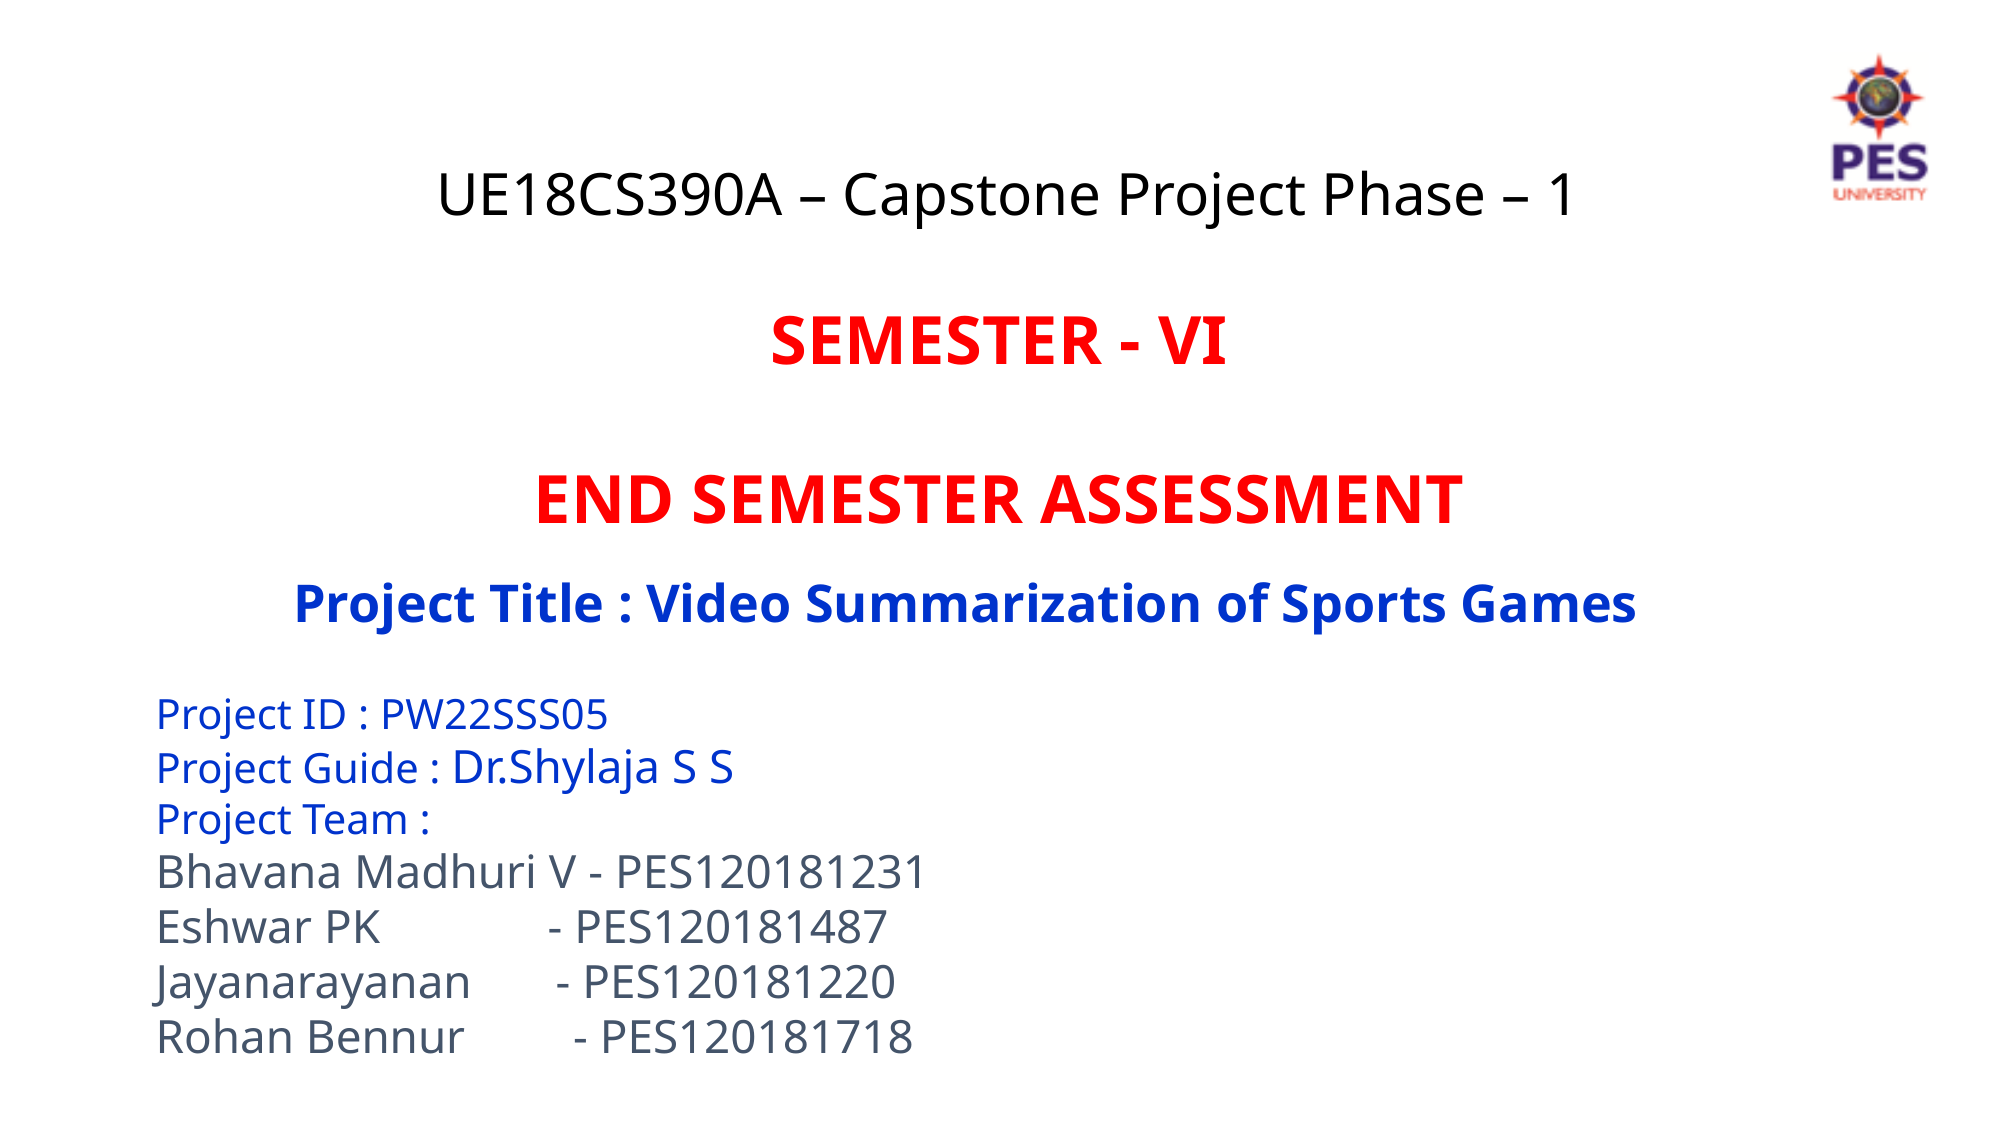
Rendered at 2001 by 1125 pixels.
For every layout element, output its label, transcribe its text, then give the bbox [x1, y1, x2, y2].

picture [1827, 49, 1938, 213]
text_box Project Title : Video Summarization of Sports Games Project ID : PW22SSS05 Project Guide : Dr.Shylaja S S Project Team : Bhavana Madhuri V - PES120181231 Eshwar PK - PES120181487 Jayanarayanan - PES120181220 Rohan Bennur - PES120181718 [140, 562, 1815, 1083]
text_box UE18CS390A – Capstone Project Phase – 1 SEMESTER - VI END SEMESTER ASSESSMENT [349, 149, 1667, 545]
